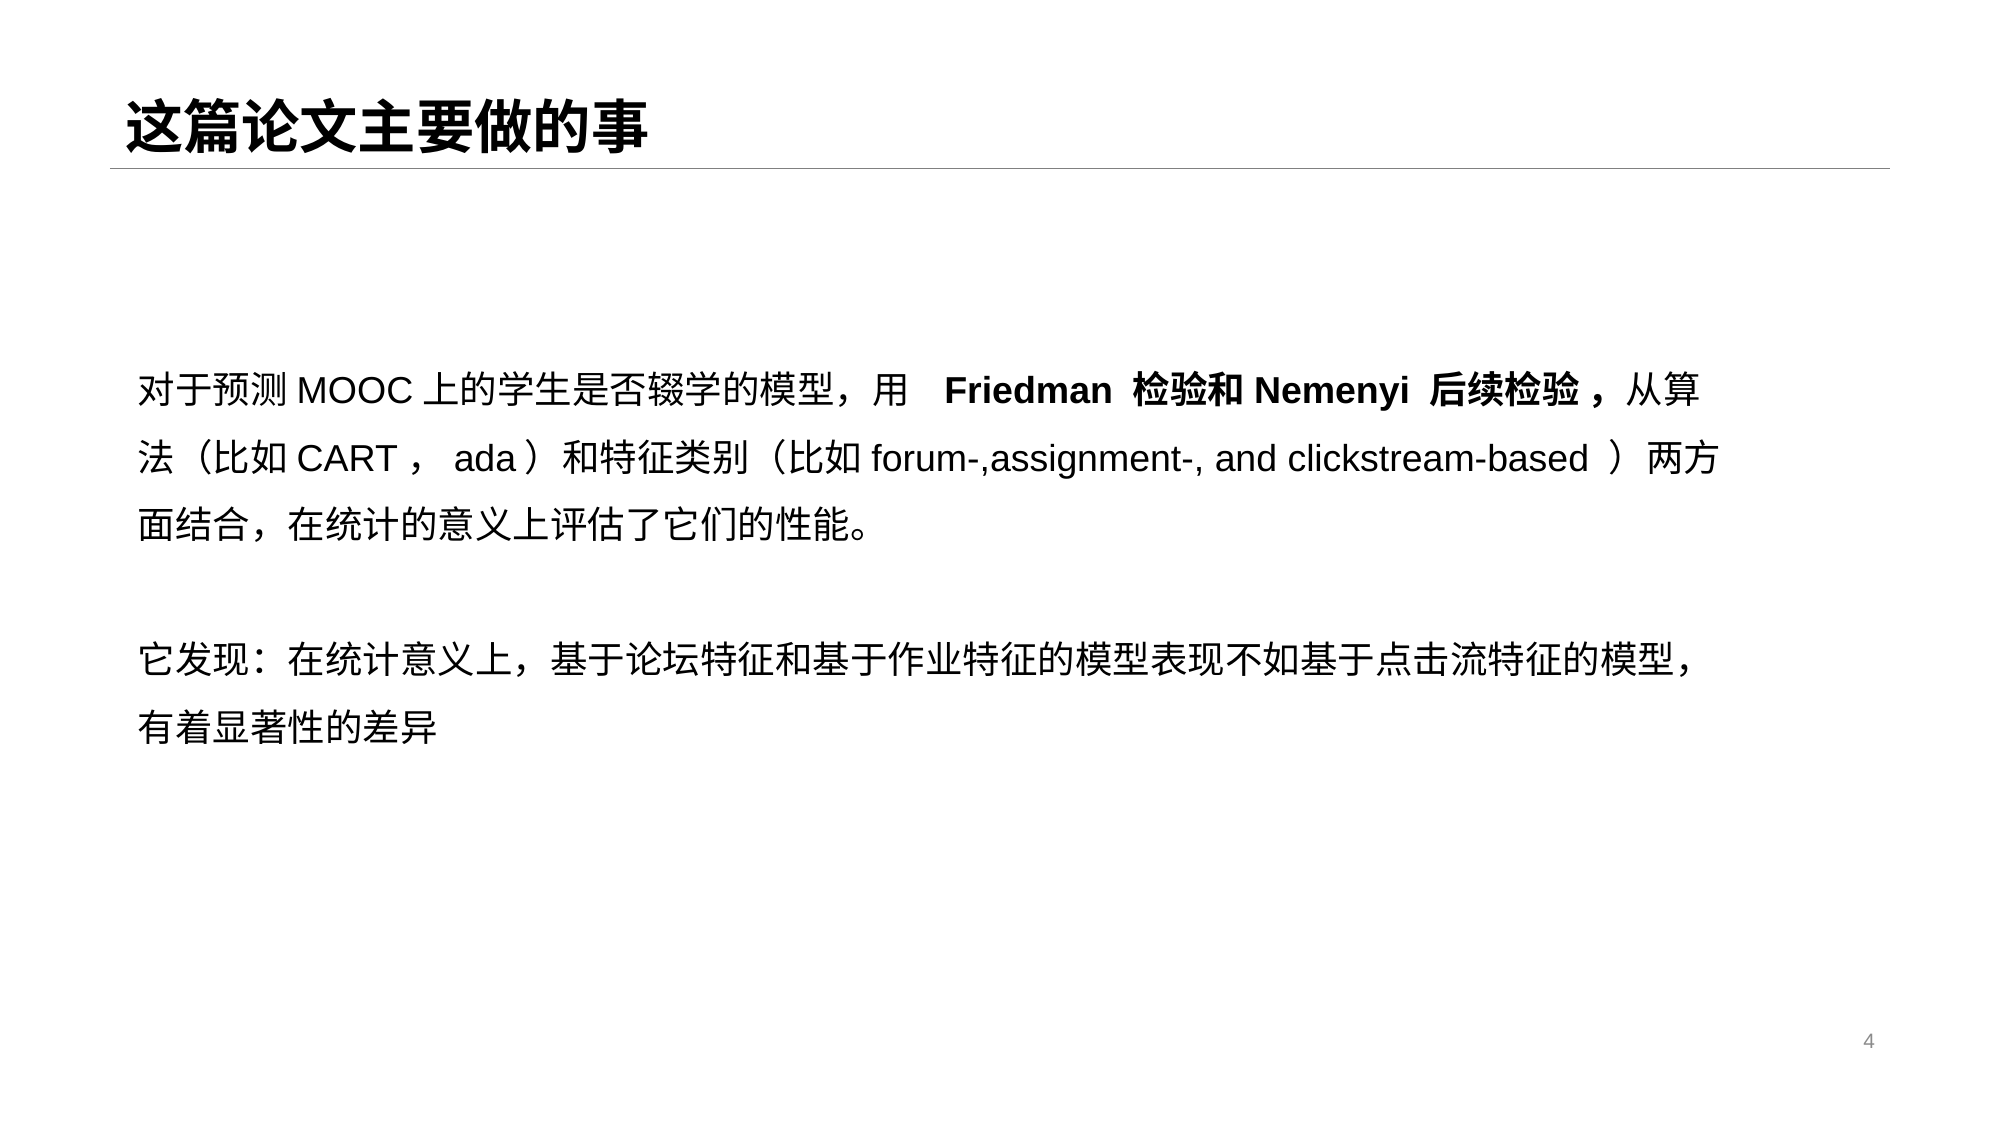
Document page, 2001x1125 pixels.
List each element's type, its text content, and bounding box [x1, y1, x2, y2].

text_box 对于预测MOOC上的学生是否辍学的模型，用 Friedman 检验和Nemenyi 后续检验 ，从算法（比如CART，ada）和特征类别（比如forum-,assignment-, and clickstream-based ）两方面结合，在统计的意义上评估了它们的性能。 它发现：在统计意义上，基于论坛特征和基于作业特征的模型表现不如基于点击流特征的模型，有着显著性的差异 [122, 335, 1739, 978]
title 这篇论文主要做的事 [109, 0, 1890, 169]
slide_number 4 [1412, 1023, 1890, 1058]
